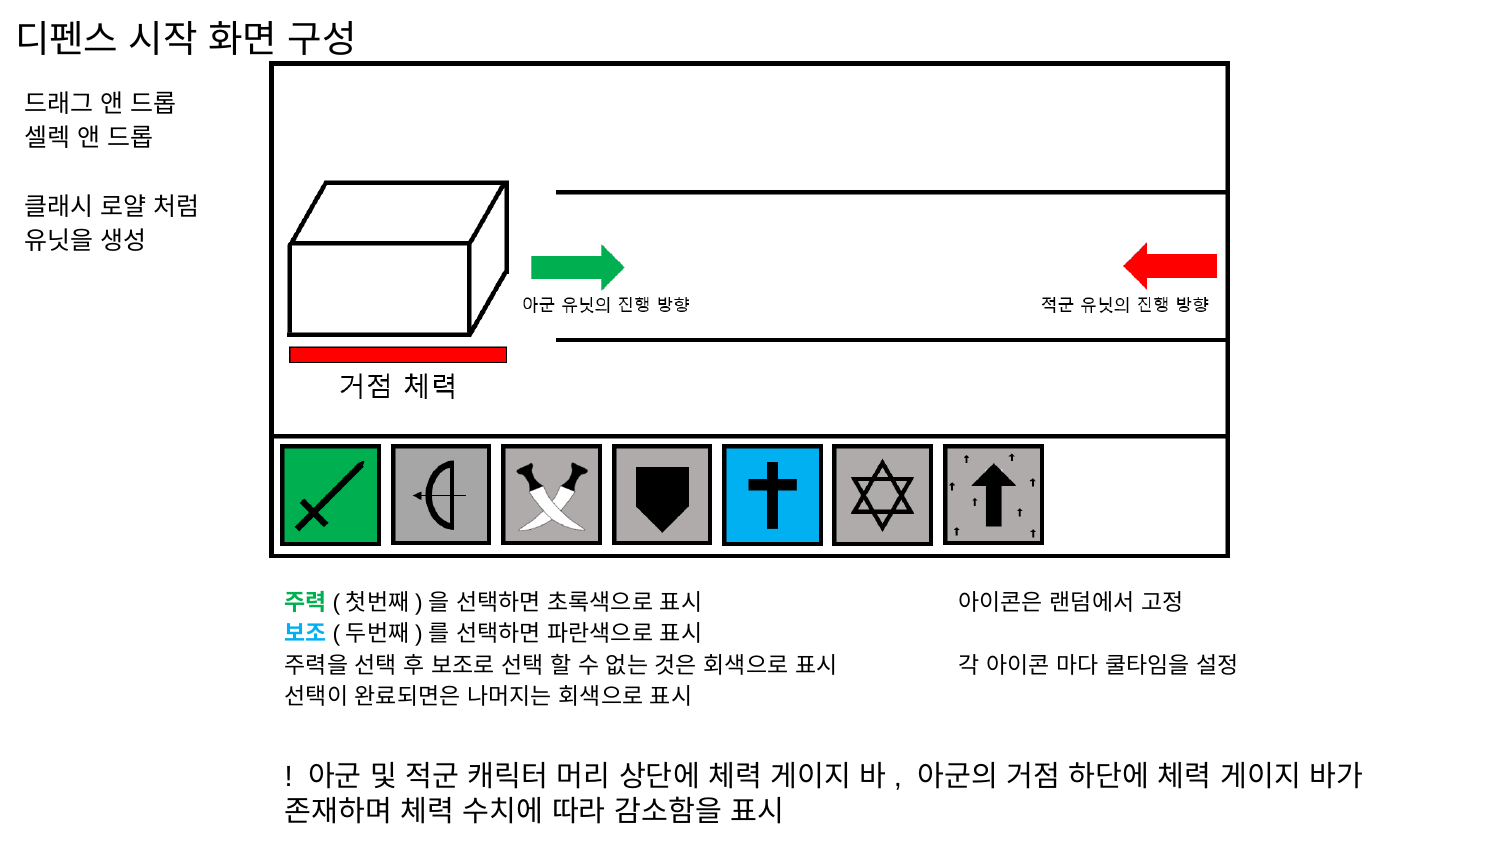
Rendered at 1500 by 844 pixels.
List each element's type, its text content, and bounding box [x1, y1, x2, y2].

picture [269, 61, 1231, 558]
text_box 드래그 앤 드롭 셀렉 앤 드롭 클래시 로얄 처럼 유닛을 생성 [9, 69, 256, 262]
text_box 디펜스 시작 화면 구성 [0, 0, 401, 69]
text_box ! 아군 및 적군 캐릭터 머리 상단에 체력 게이지 바, 아군의 거점 하단에 체력 게이지 바가 존재하며 체력 수치에 따라 감소함을 표시 [269, 742, 1418, 821]
text_box 아이콘은 랜덤에서 고정 각 아이콘 마다 쿨타임을 설정 [943, 568, 1393, 732]
text_box 주력(첫번째)을 선택하면 초록색으로 표시 보조(두번째)를 선택하면 파란색으로 표시 주력을 선택 후 보조로 선택 할 수 없는 것은 회색으로 표시 선택이 완료되면은 나머지는 회색으로 표시 [269, 568, 943, 732]
